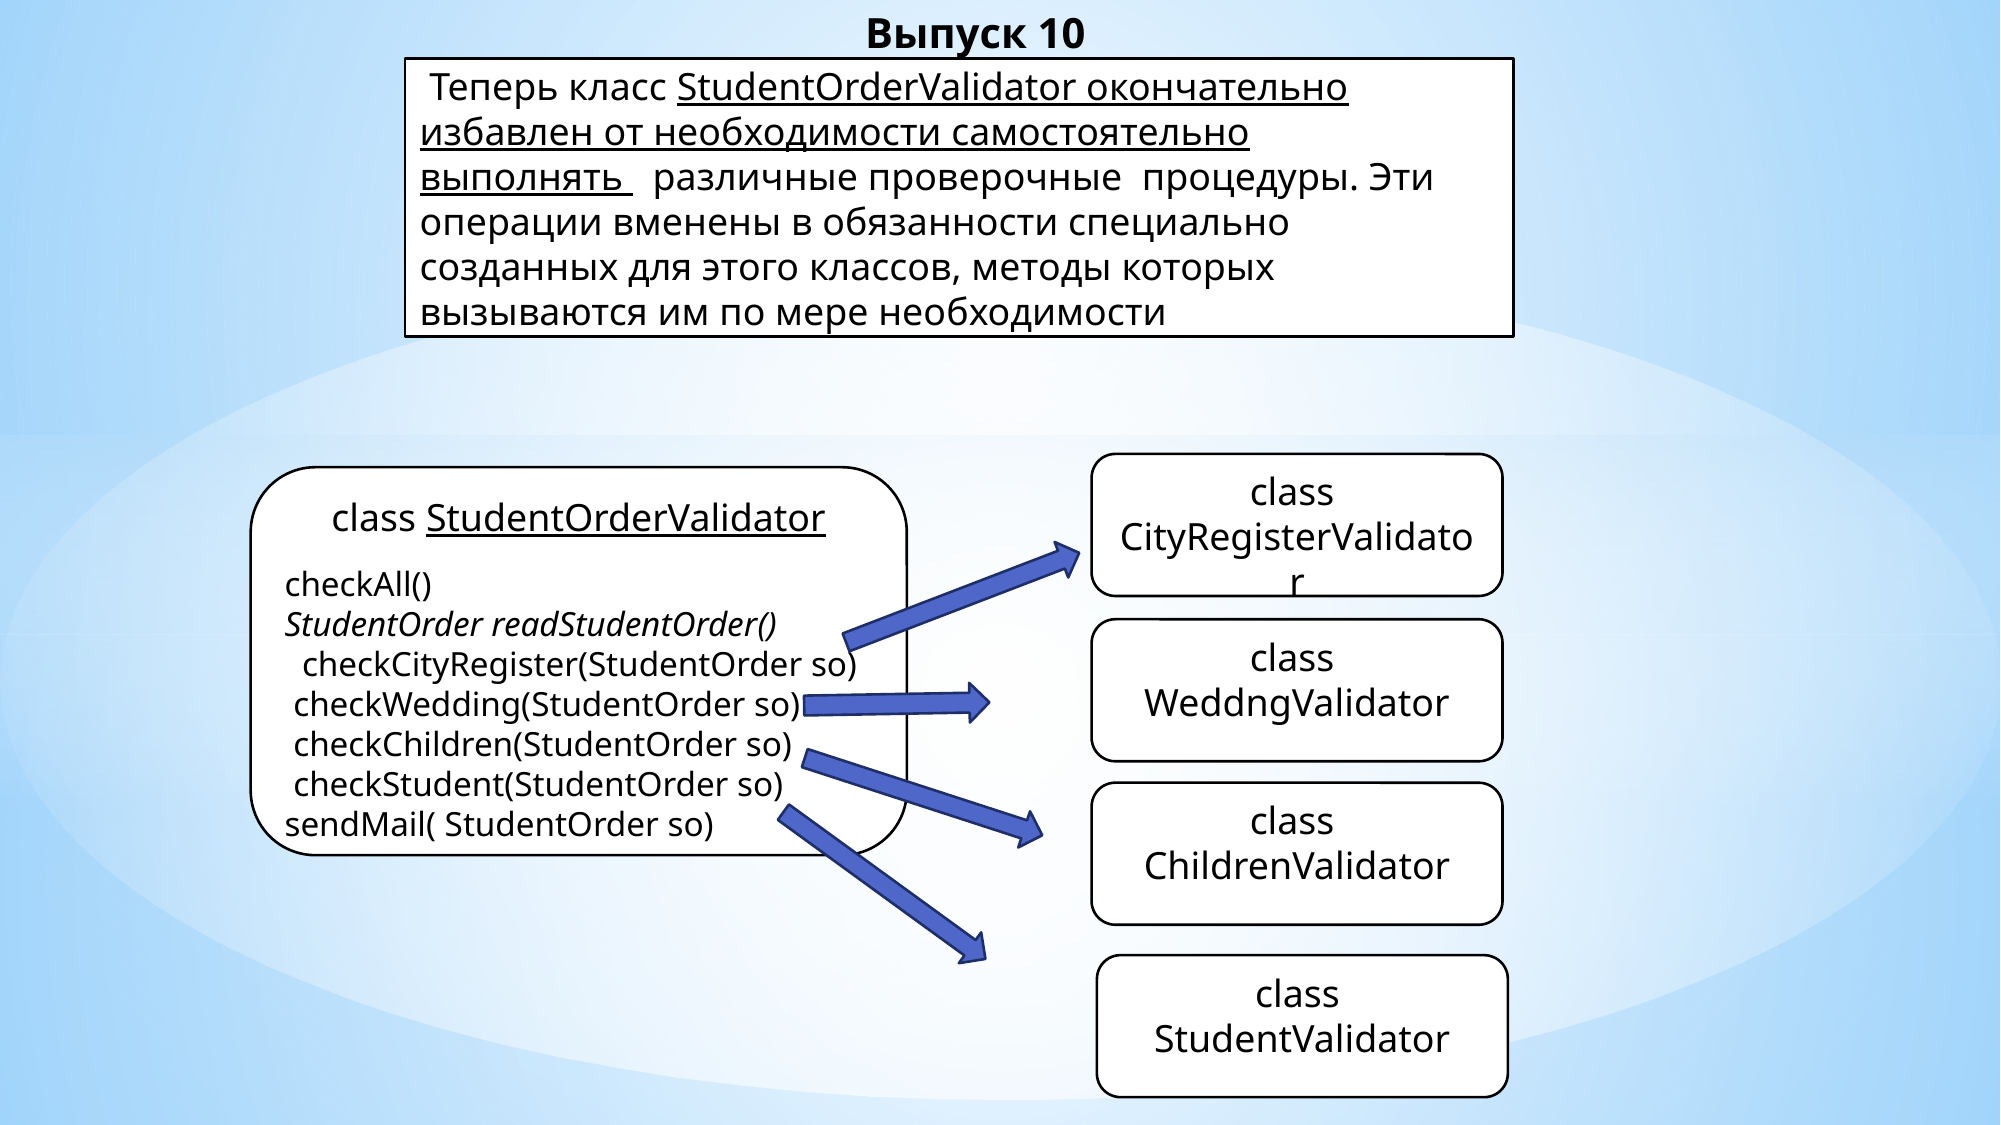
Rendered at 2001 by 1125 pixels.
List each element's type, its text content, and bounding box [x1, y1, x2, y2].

text_box class StudentOrderValidator checkAll() StudentOrder readStudentOrder() checkCityRegister(StudentOrder so) checkWedding(StudentOrder so) checkChildren(StudentOrder so) checkStudent(StudentOrder so) sendMail( StudentOrder so) [249, 465, 909, 857]
text_box class WeddngValidator [1090, 617, 1504, 763]
text_box [800, 747, 1044, 849]
text_box [802, 681, 991, 724]
title Выпуск 10 [371, 0, 1549, 87]
text_box Теперь класс StudentOrderValidator окончательно избавлен от необходимости самостоятельно выполнять различные проверочные процедуры. Эти операции вменены в обязанности специально созданных для этого классов, методы которых вызываются им по мере необходимости [404, 87, 1515, 338]
text_box class ChildrenValidator [1090, 781, 1504, 927]
text_box class StudentValidator [1095, 953, 1510, 1099]
text_box class CityRegisterValidator [1090, 452, 1504, 598]
text_box [841, 540, 1081, 653]
text_box [776, 803, 987, 965]
